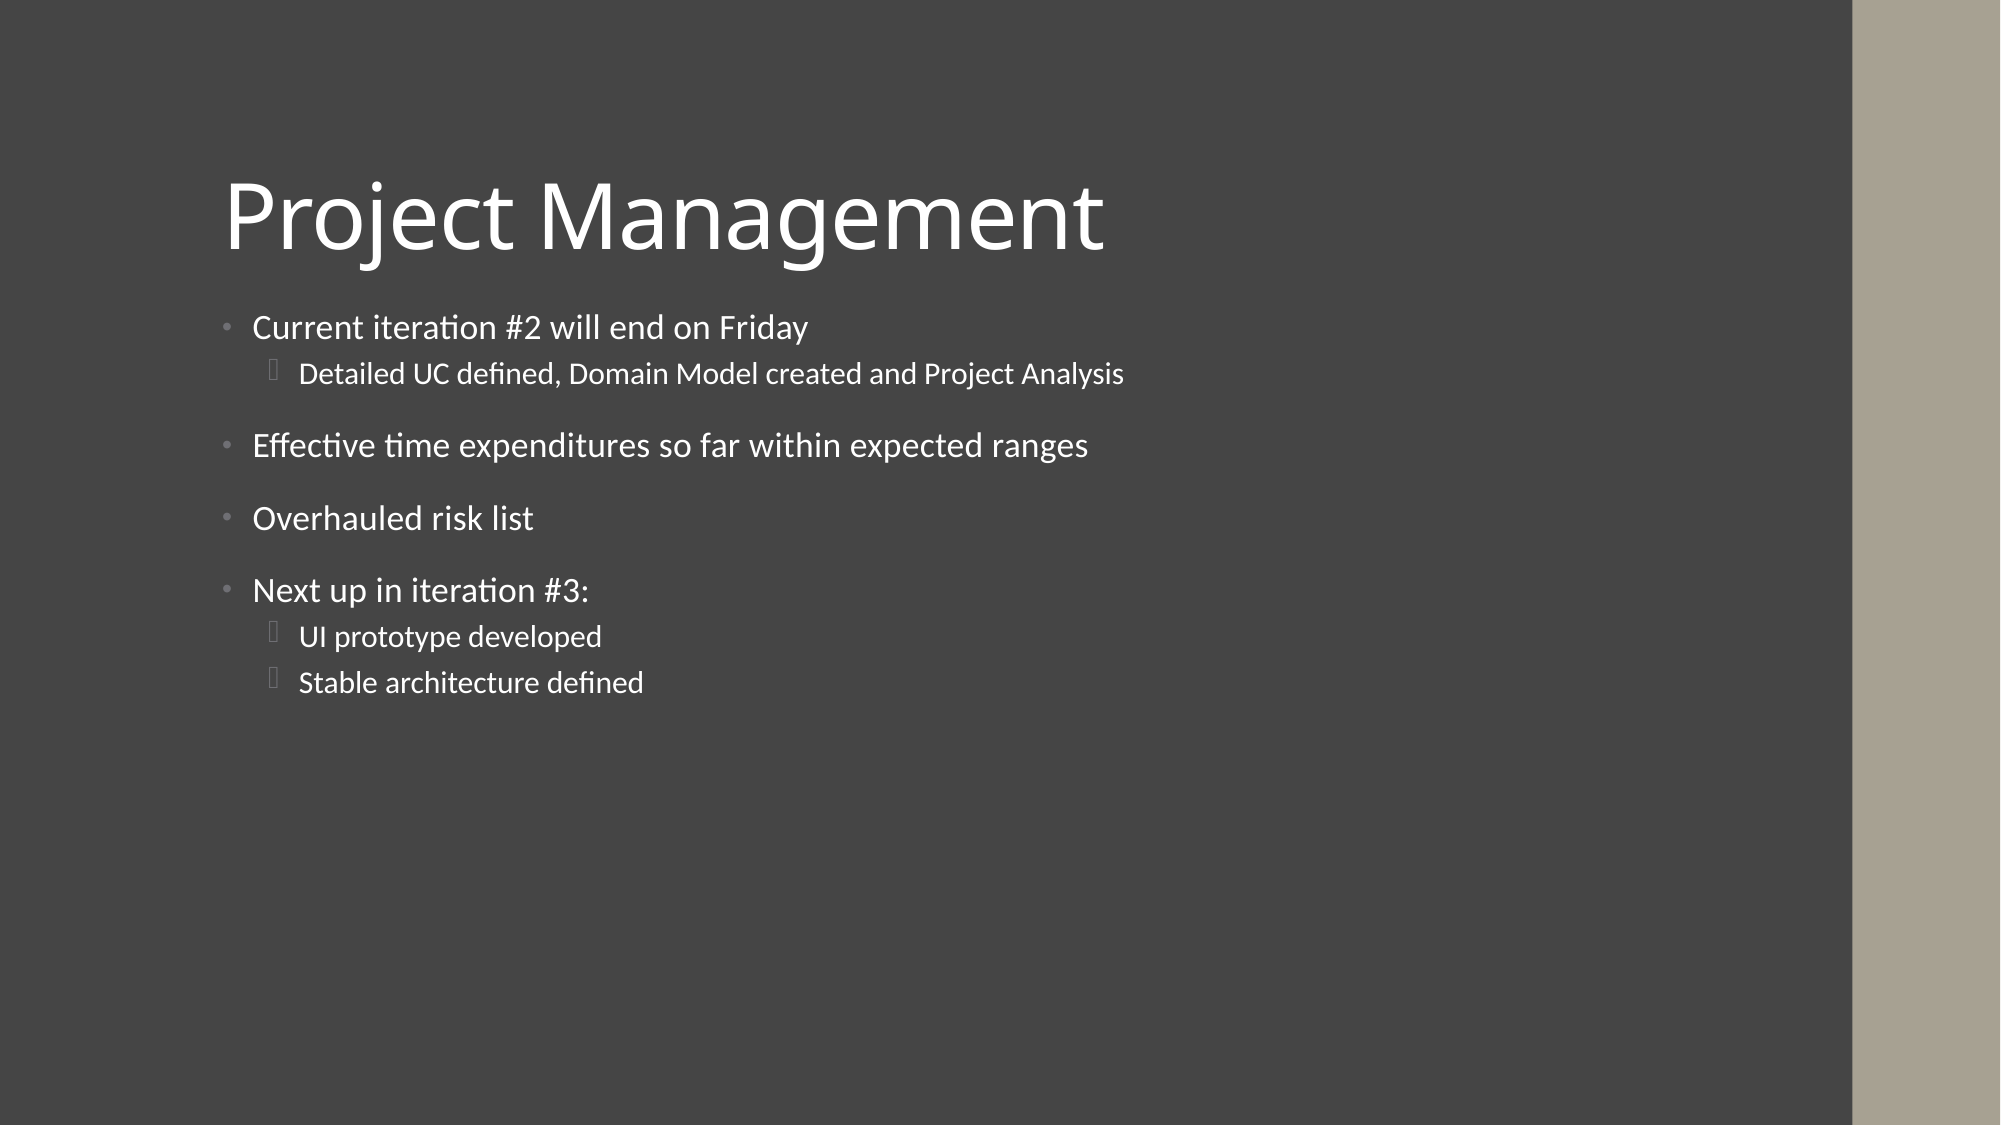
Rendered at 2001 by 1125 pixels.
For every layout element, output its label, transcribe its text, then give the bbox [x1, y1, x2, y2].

title Project Management [206, 60, 1797, 278]
list Current iteration #2 will end on Friday Detailed UC defined, Domain Model created and Project Analysis Effective time expenditures so far within expected ranges Overhauled risk list Next up in iteration #3: UI prototype developed Stable architecture defined [206, 299, 1617, 711]
